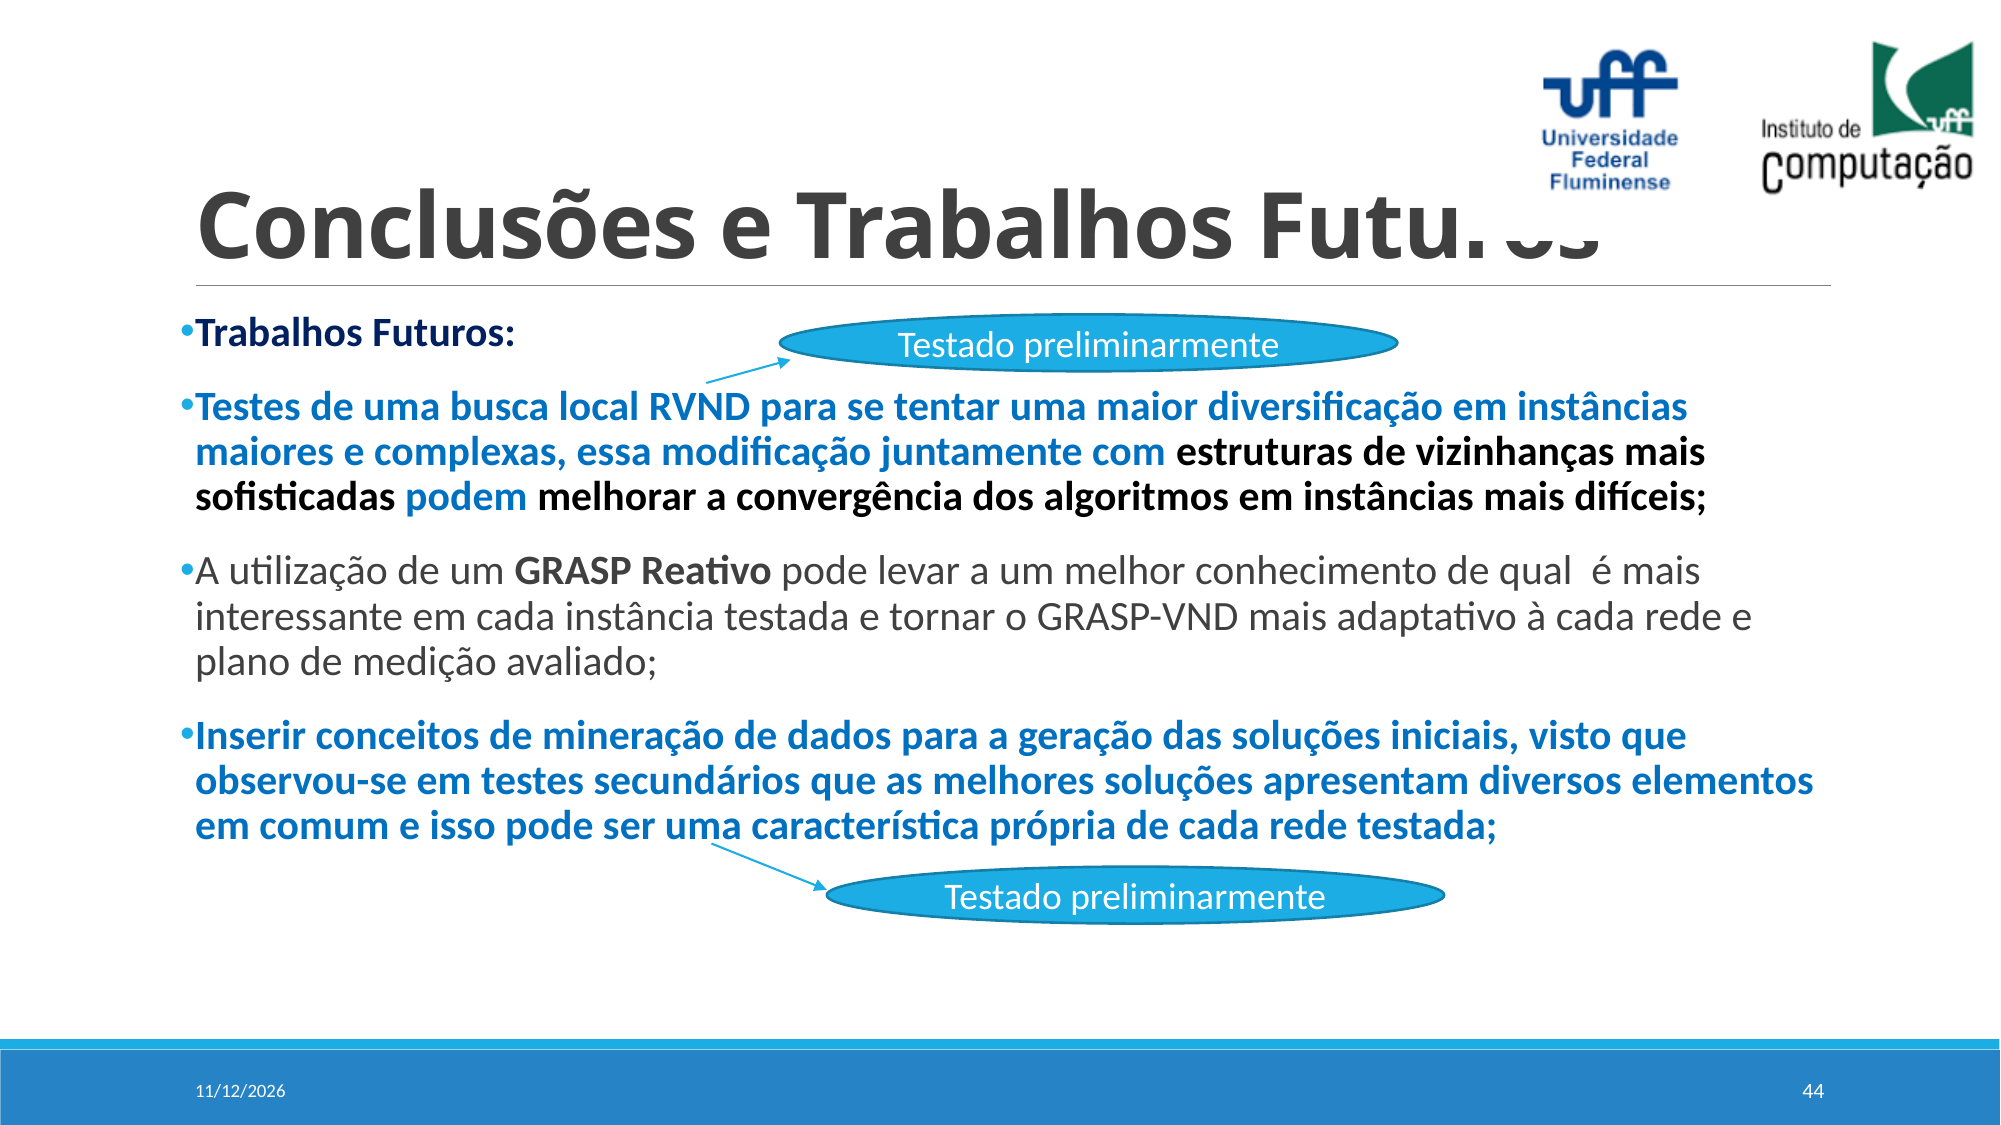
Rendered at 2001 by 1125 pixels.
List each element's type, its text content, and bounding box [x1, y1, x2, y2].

picture [1463, 10, 2000, 241]
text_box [710, 843, 828, 891]
text_box Testado preliminarmente [778, 313, 1399, 373]
slide_number 44 [1624, 1059, 1840, 1120]
text_box Testado preliminarmente [826, 865, 1446, 925]
title Conclusões e Trabalhos Futuros [180, 47, 1830, 285]
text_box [705, 359, 792, 384]
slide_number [180, 1059, 586, 1120]
